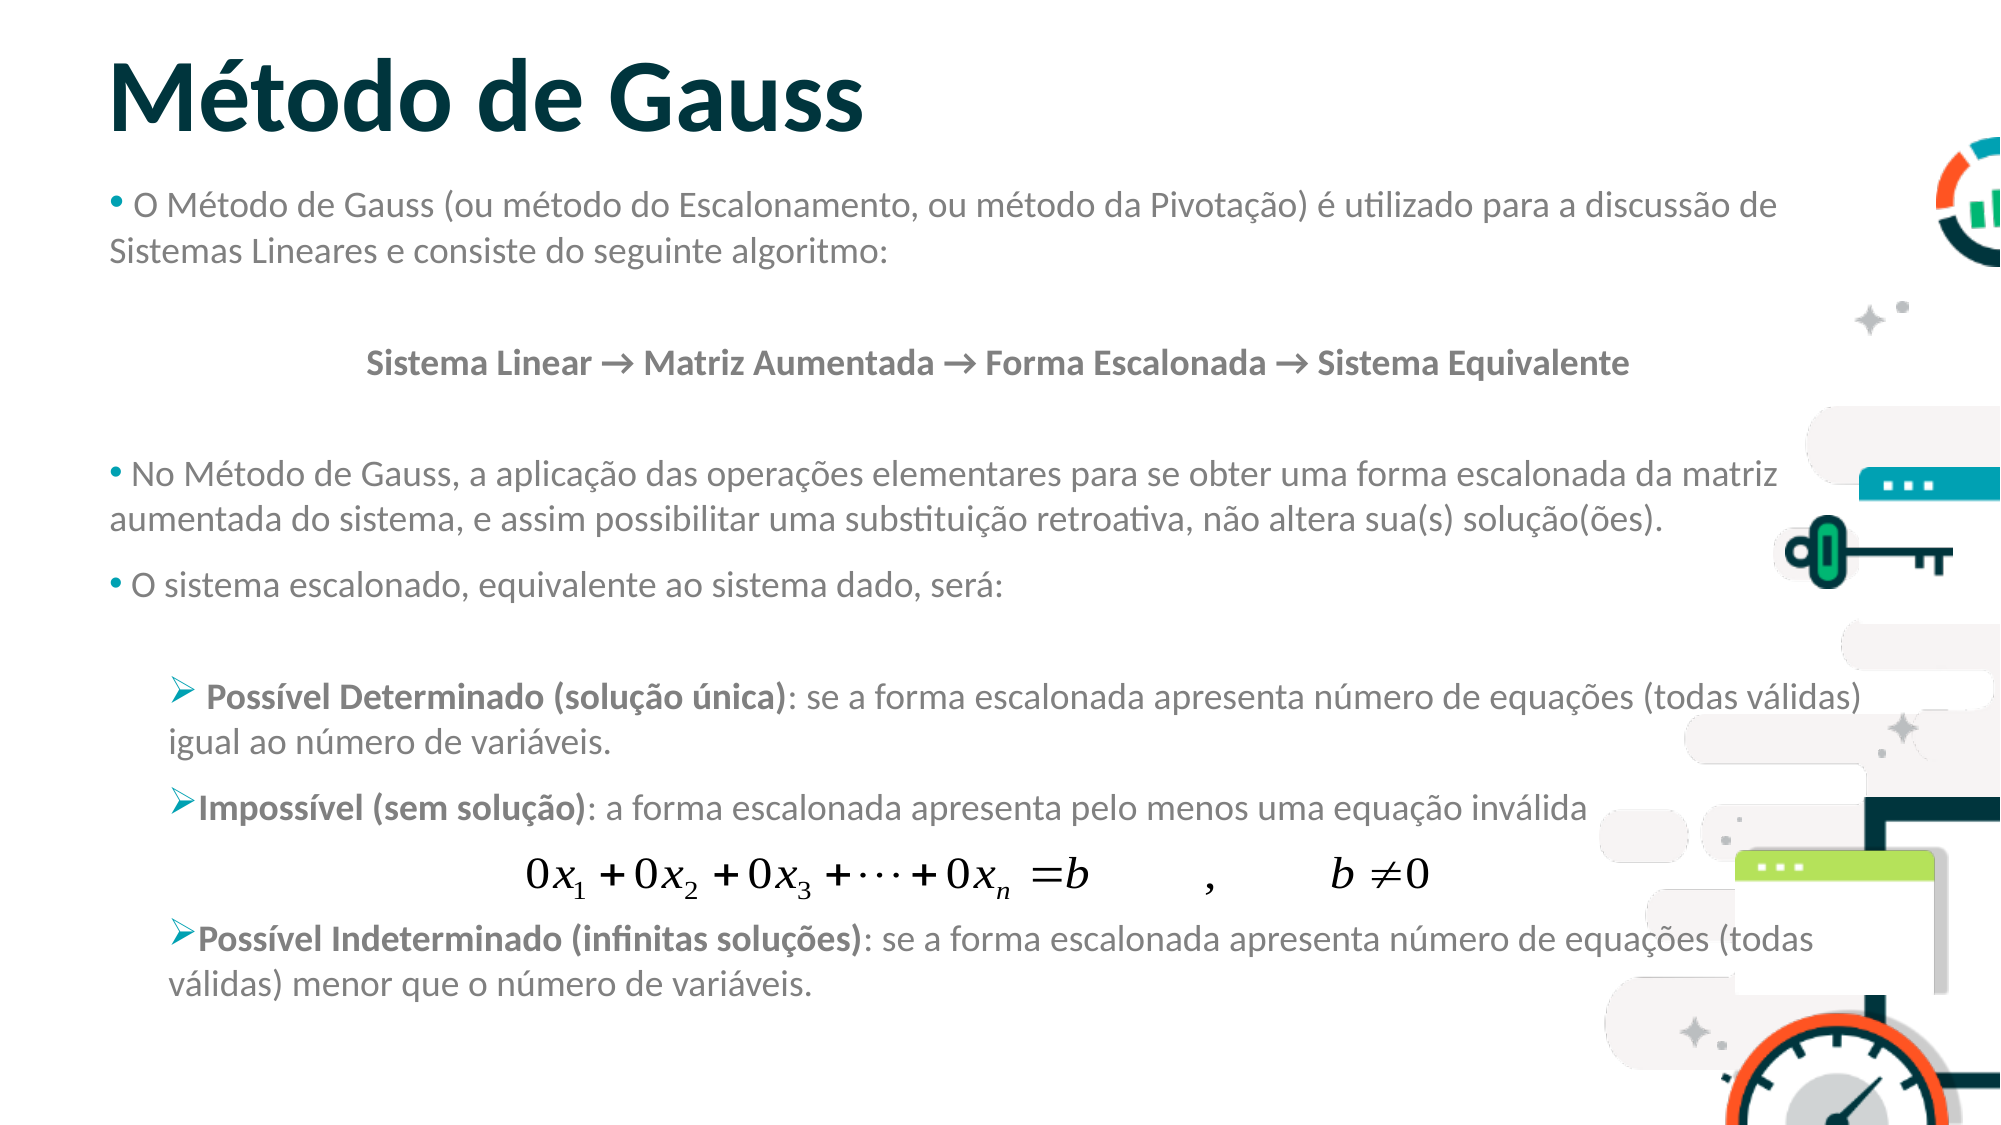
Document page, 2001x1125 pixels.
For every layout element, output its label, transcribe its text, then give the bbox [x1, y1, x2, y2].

picture [1936, 137, 2000, 267]
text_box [518, 843, 1438, 911]
picture [1904, 301, 1909, 313]
picture [1599, 406, 2000, 1125]
title Método de Gauss [93, 0, 1736, 197]
subtitle O Método de Gauss (ou método do Escalonamento, ou método da Pivotação) é utilizado para a discussão de Sistemas Lineares e consiste do seguinte algoritmo: Sistema Linear → Matriz Aumentada → Forma Escalonada → Sistema Equivalente No Método de Gauss, a aplicação das operações elementares para se obter uma forma escalonada da matriz aumentada do sistema, e assim possibilitar uma substituição retroativa, não altera sua(s) solução(ões). O sistema escalonado, equivalente ao sistema dado, será: Possível Determinado (solução única): se a forma escalonada apresenta número de equações (todas válidas) igual ao número de variáveis. Impossível (sem solução): a forma escalonada apresenta pelo menos uma equação inválida Possível Indeterminado (infinitas soluções): se a forma escalonada apresenta número de equações (todas válidas) menor que o número de variáveis. [94, 155, 1904, 1025]
